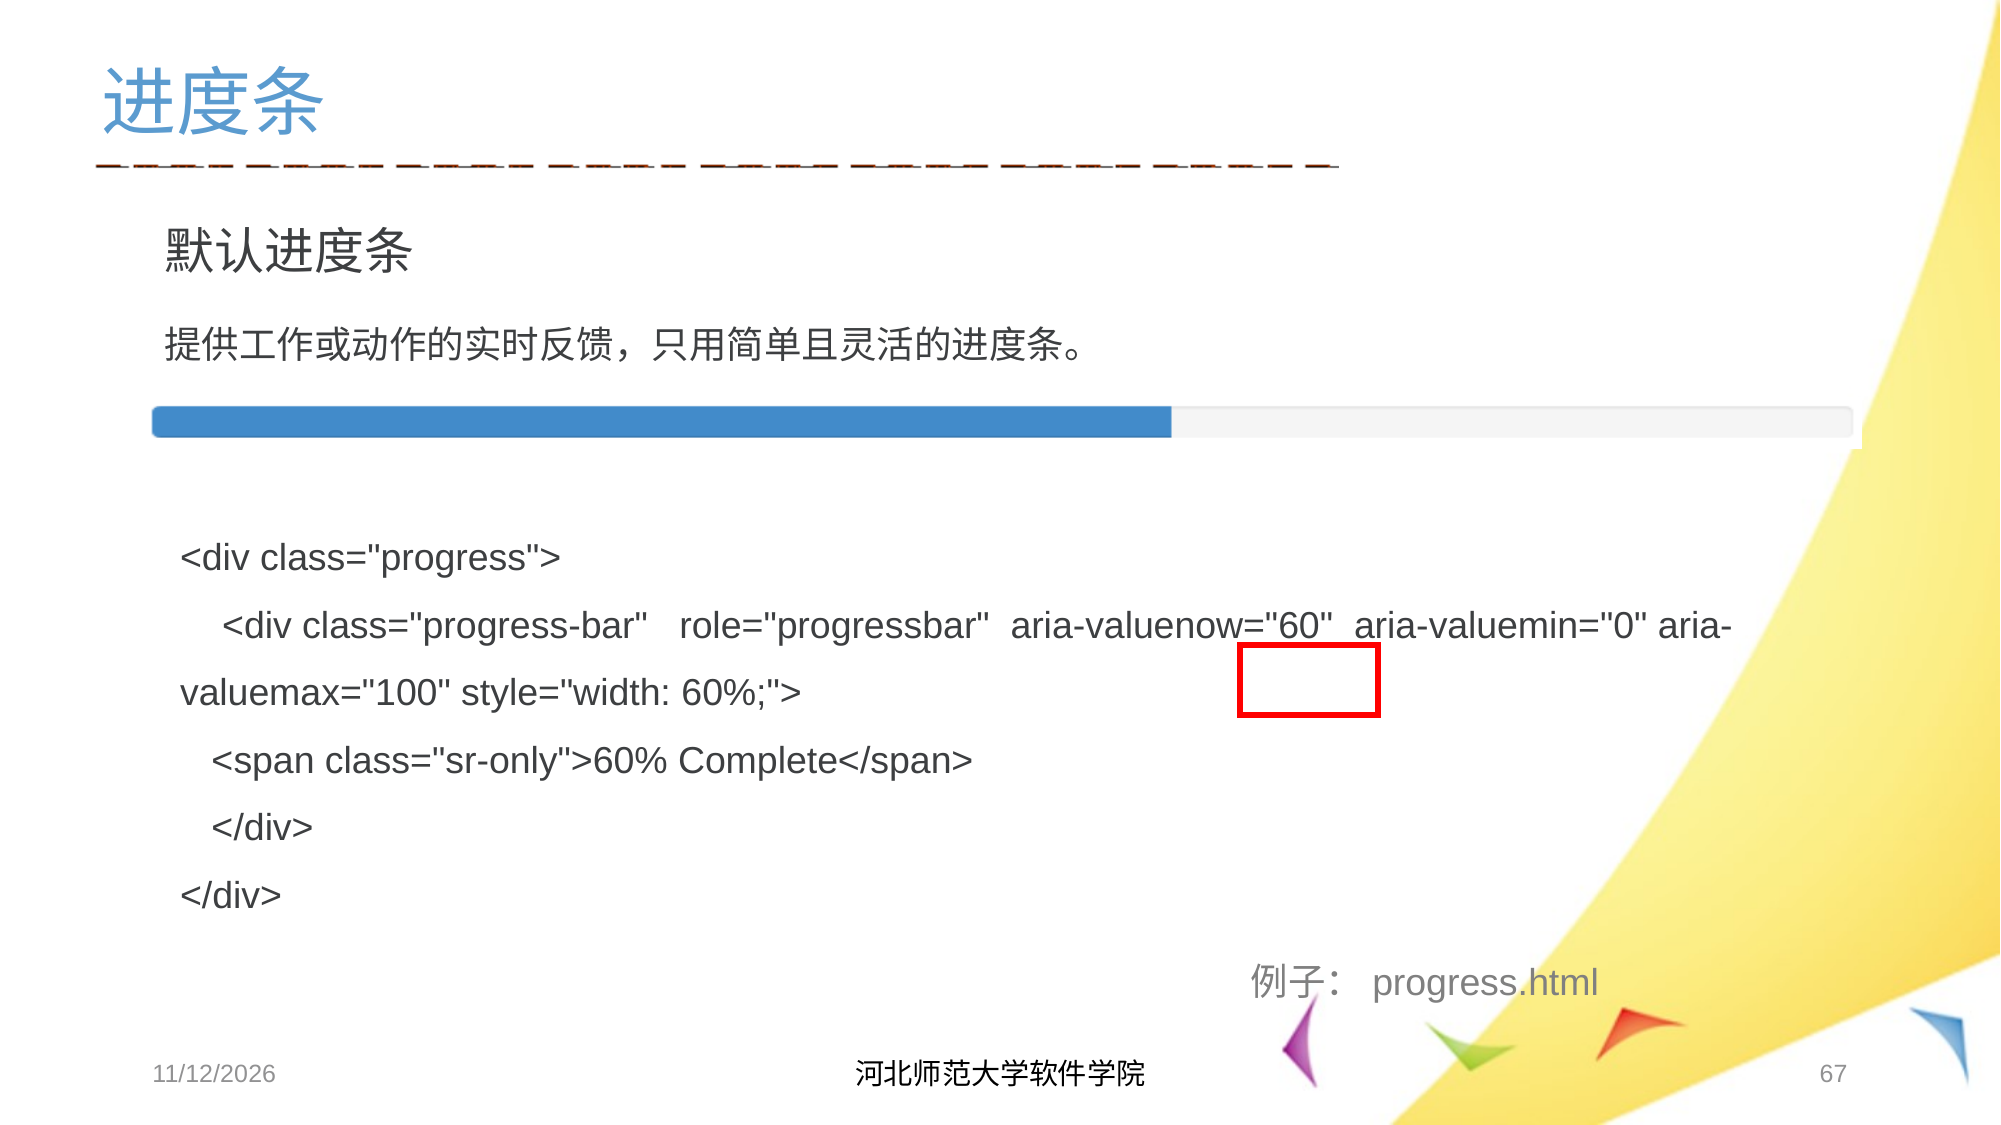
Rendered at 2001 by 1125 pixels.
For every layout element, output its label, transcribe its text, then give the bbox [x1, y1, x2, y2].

text_box 默认进度条 [149, 211, 1000, 287]
text_box 例子：progress.html [1235, 950, 1614, 1011]
picture [88, 0, 2000, 1125]
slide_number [137, 1042, 588, 1103]
text_box [1239, 644, 1379, 716]
slide_number 67 [1412, 1042, 1863, 1103]
text_box <div class="progress"> <div class="progress-bar" role="progressbar" aria-valuenow="60" aria-valuemin="0" aria-valuemax="100" style="width: 60%;"> <span class="sr-only">60% Complete</span> </div> </div> [165, 503, 1914, 924]
title 进度条 [86, 40, 1914, 160]
text_box 提供工作或动作的实时反馈，只用简单且灵活的进度条。 [149, 290, 1678, 373]
footer 河北师范大学软件学院 [662, 1042, 1338, 1103]
